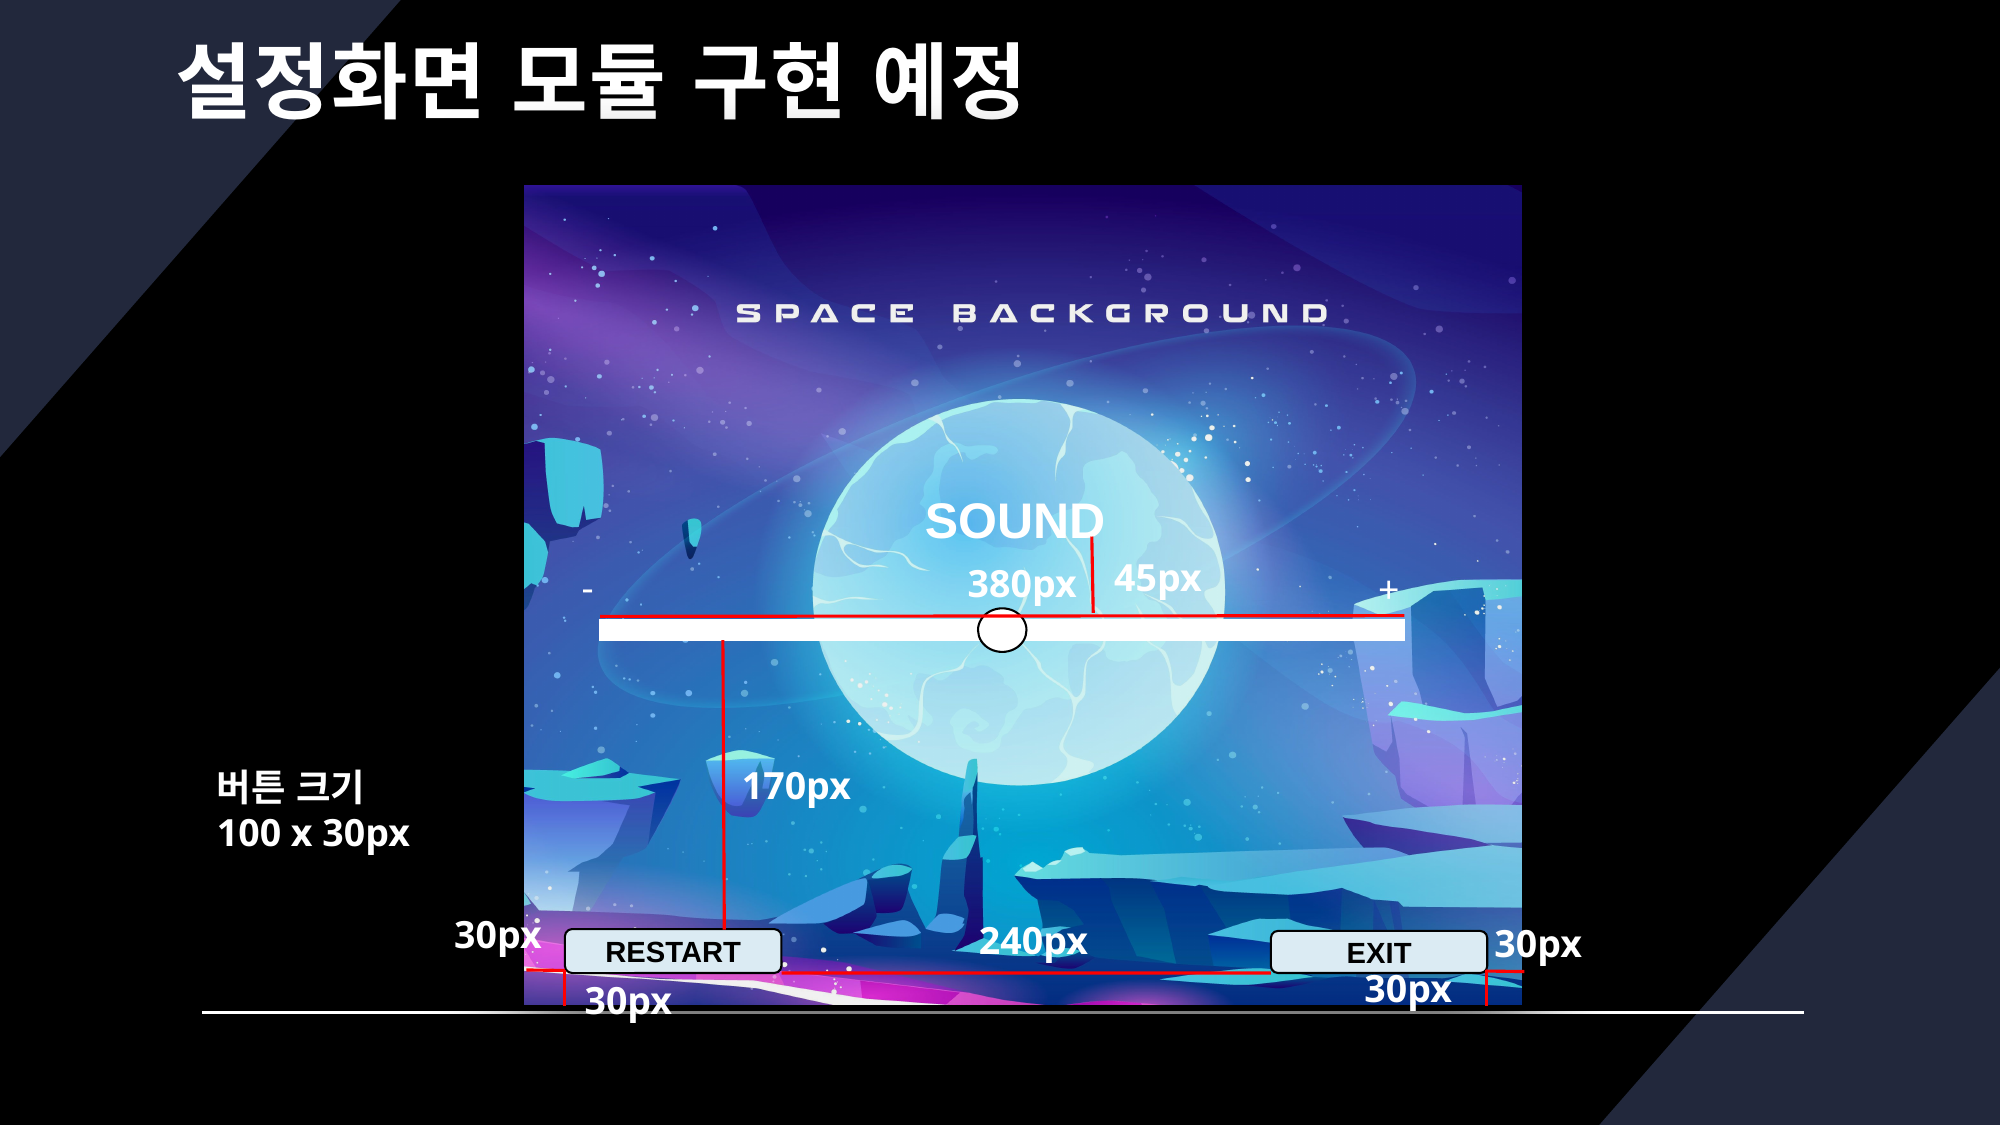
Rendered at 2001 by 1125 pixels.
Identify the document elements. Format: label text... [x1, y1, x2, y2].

text_box 버튼 크기 100 x 30px [202, 756, 483, 862]
text_box 30px [569, 1006, 711, 1030]
text_box 30px [1349, 1006, 1491, 1018]
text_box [522, 184, 1524, 1006]
text_box 30px [439, 903, 522, 964]
text_box 30px [1524, 912, 1621, 973]
title 설정화면 모듈 구현 예정 [157, 0, 1783, 185]
